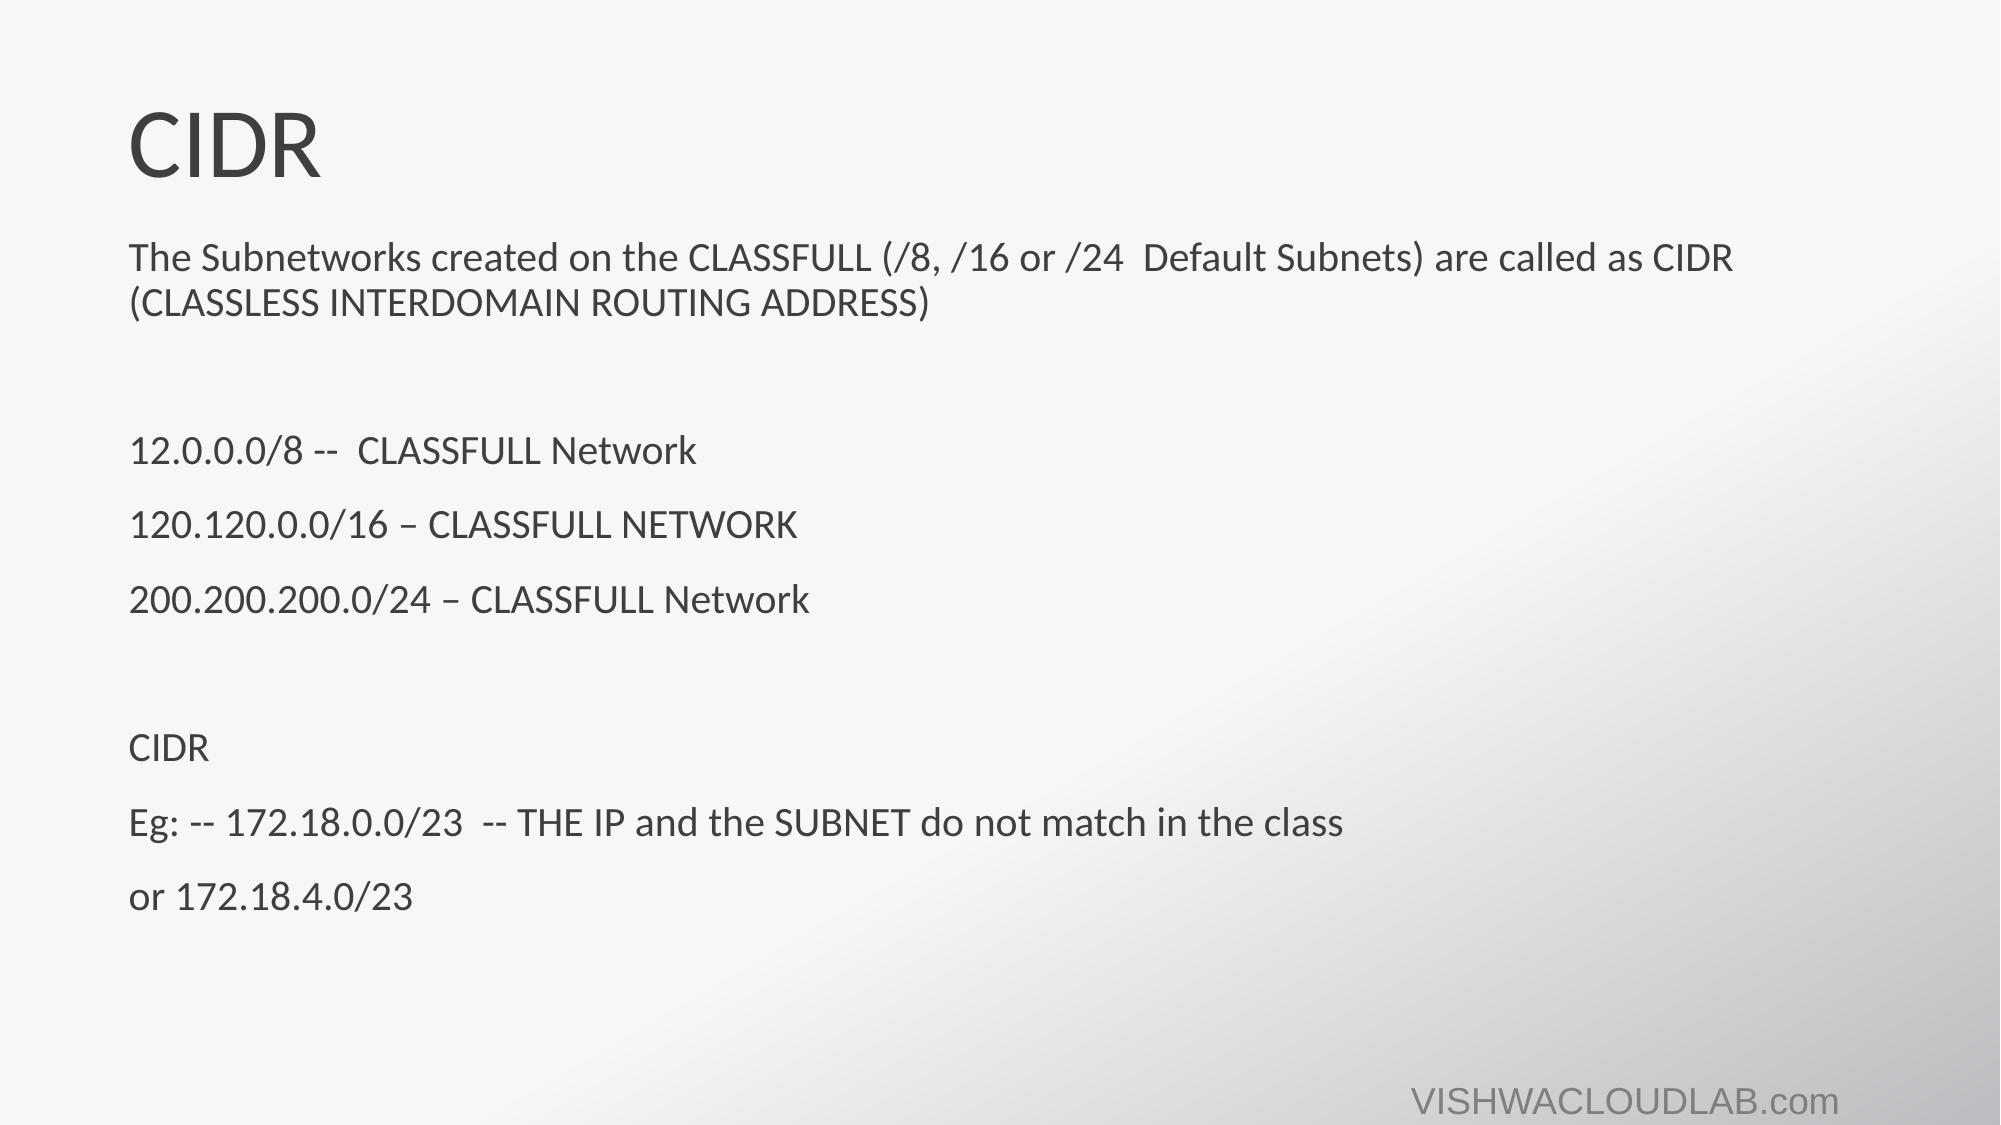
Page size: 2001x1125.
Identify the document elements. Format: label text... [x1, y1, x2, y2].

title CIDR [113, 47, 1764, 206]
list The Subnetworks created on the CLASSFULL (/8, /16 or /24 Default Subnets) are called as CIDR (CLASSLESS INTERDOMAIN ROUTING ADDRESS) 12.0.0.0/8 -- CLASSFULL Network 120.120.0.0/16 – CLASSFULL NETWORK 200.200.200.0/24 – CLASSFULL Network CIDR Eg: -- 172.18.0.0/23 -- THE IP and the SUBNET do not match in the class or 172.18.4.0/23 [113, 227, 1764, 1010]
